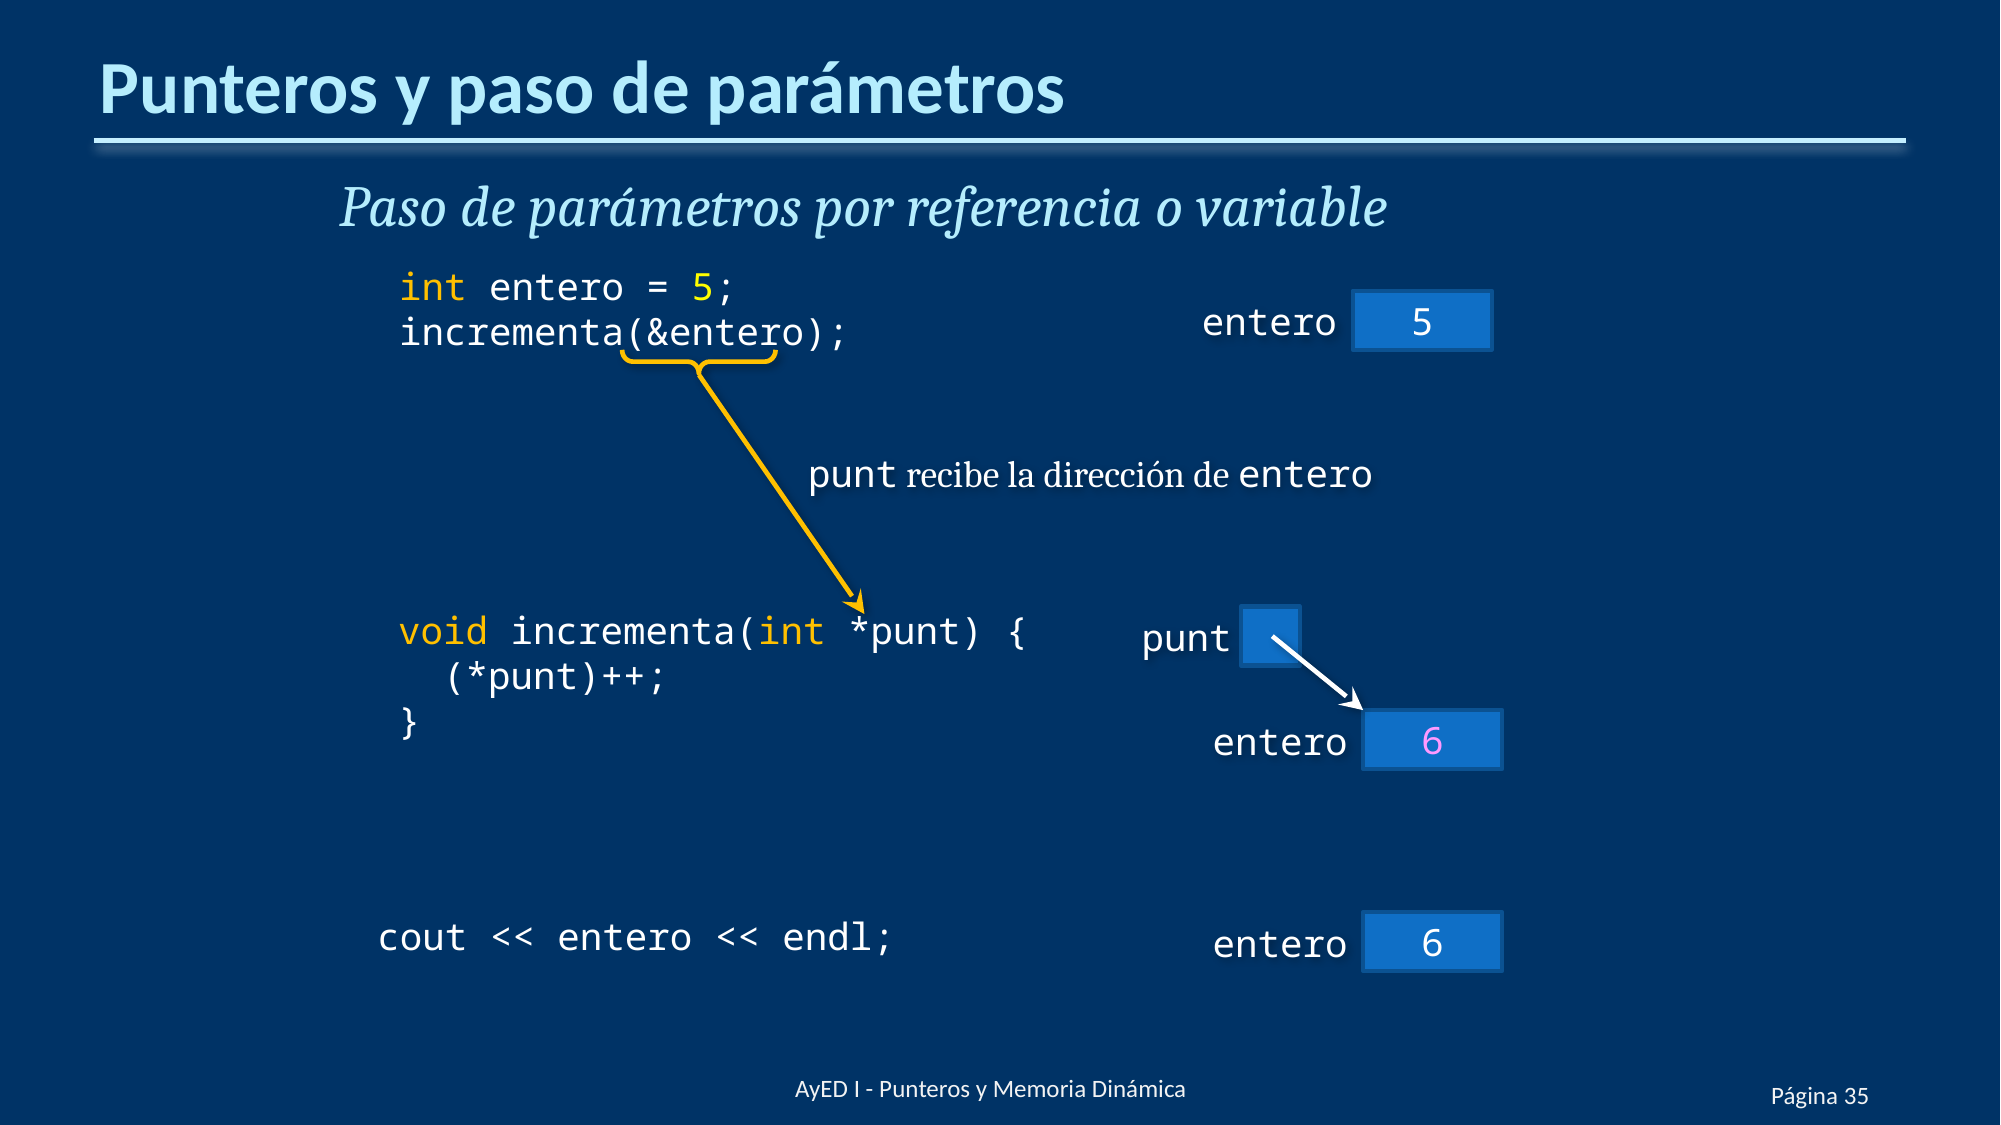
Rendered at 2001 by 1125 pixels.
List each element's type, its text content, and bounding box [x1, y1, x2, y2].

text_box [1191, 290, 1492, 352]
text_box cout << entero << endl; [303, 905, 910, 965]
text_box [1129, 606, 1503, 771]
footer AyED I - Punteros y Memoria Dinámica [795, 1042, 1514, 1103]
title Punteros y paso de parámetros [99, 46, 1900, 129]
list Paso de parámetros por referencia o variable int entero = 5; incrementa(&entero); [324, 160, 1675, 1000]
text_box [621, 349, 1391, 615]
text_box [1202, 911, 1503, 973]
text_box void incrementa(int *punt) { (*punt)++; } [324, 600, 1075, 750]
slide_number Página 35 [1672, 1049, 1870, 1110]
